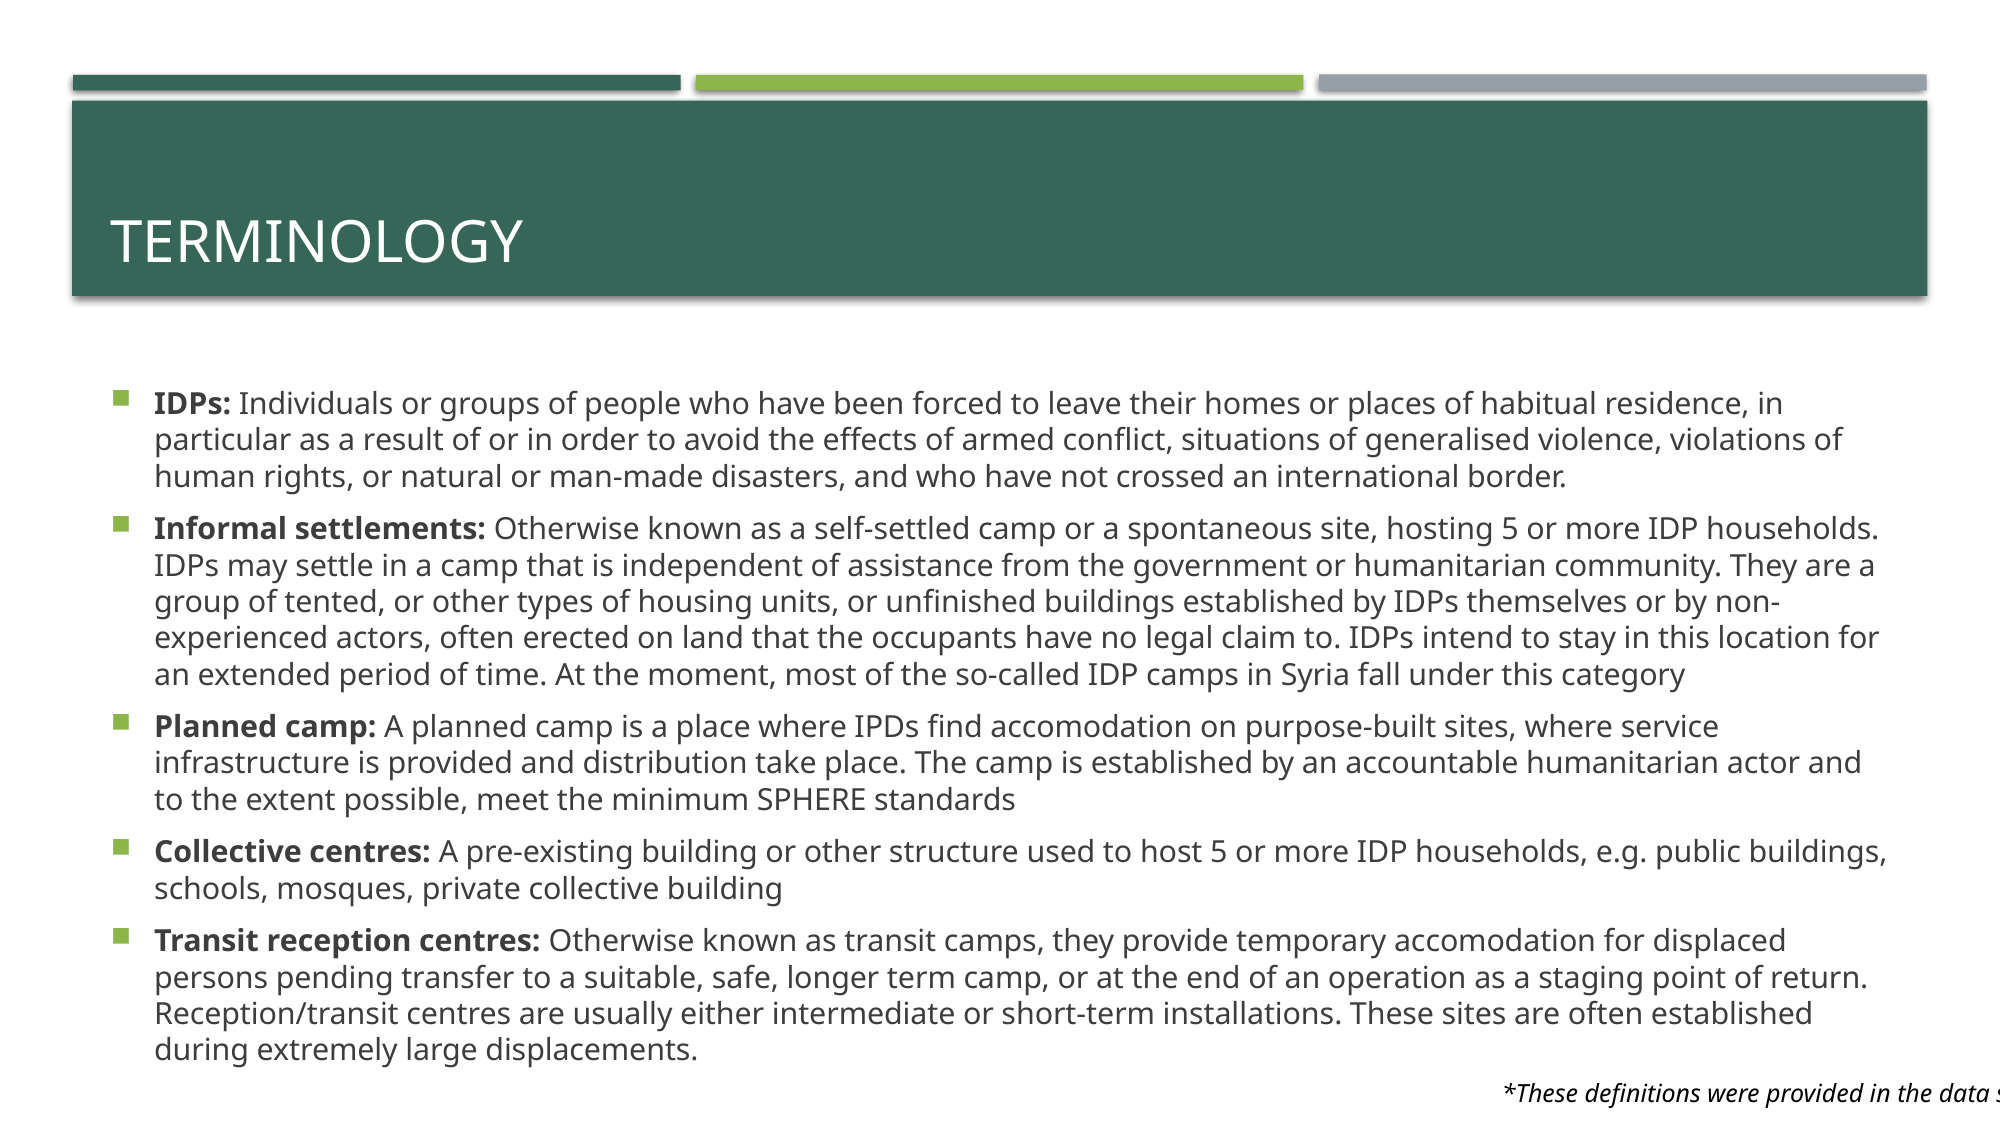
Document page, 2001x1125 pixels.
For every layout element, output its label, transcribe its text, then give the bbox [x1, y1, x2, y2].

title Terminology [95, 115, 1905, 282]
list IDPs: Individuals or groups of people who have been forced to leave their homes or places of habitual residence, in particular as a result of or in order to avoid the effects of armed conflict, situations of generalised violence, violations of human rights, or natural or man-made disasters, and who have not crossed an international border. Informal settlements: Otherwise known as a self-settled camp or a spontaneous site, hosting 5 or more IDP households. IDPs may settle in a camp that is independent of assistance from the government or humanitarian community. They are a group of tented, or other types of housing units, or unfinished buildings established by IDPs themselves or by non-experienced actors, often erected on land that the occupants have no legal claim to. IDPs intend to stay in this location for an extended period of time. At the moment, most of the so-called IDP camps in Syria fall under this category Planned camp: A planned camp is a place where IPDs find accomodation on purpose-built sites, where service infrastructure is provided and distribution take place. The camp is established by an accountable humanitarian actor and to the extent possible, meet the minimum SPHERE standards Collective centres: A pre-existing building or other structure used to host 5 or more IDP households, e.g. public buildings, schools, mosques, private collective building Transit reception centres: Otherwise known as transit camps, they provide temporary accomodation for displaced persons pending transfer to a suitable, safe, longer term camp, or at the end of an operation as a staging point of return. Reception/transit centres are usually either intermediate or short-term installations. These sites are often established during extremely large displacements. [95, 357, 1905, 1094]
text_box *These definitions were provided in the data set [1487, 1070, 2000, 1116]
